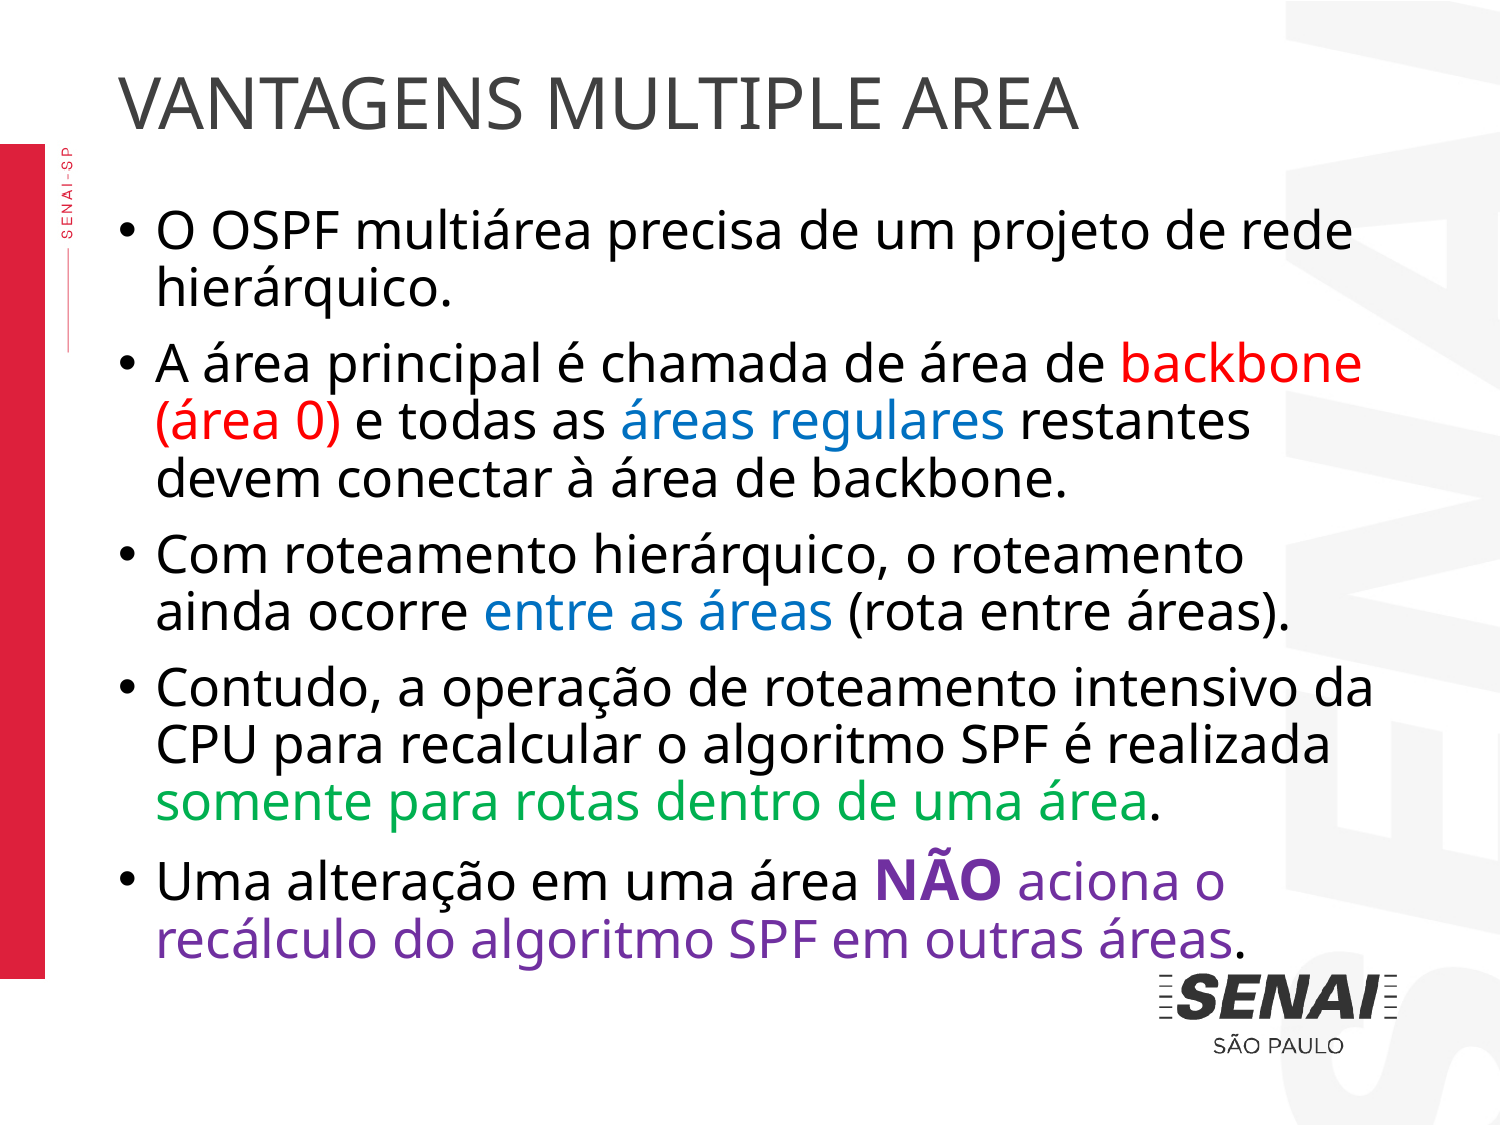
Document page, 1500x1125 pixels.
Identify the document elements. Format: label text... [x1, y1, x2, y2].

list VANTAGENS MULTIPLE AREA [103, 59, 1277, 153]
list O OSPF multiárea precisa de um projeto de rede hierárquico. A área principal é chamada de área de backbone (área 0) e todas as áreas regulares restantes devem conectar à área de backbone. Com roteamento hierárquico, o roteamento ainda ocorre entre as áreas (rota entre áreas). Contudo, a operação de roteamento intensivo da CPU para recalcular o algoritmo SPF é realizada somente para rotas dentro de uma área. Uma alteração em uma área NÃO aciona o recálculo do algoritmo SPF em outras áreas. [103, 196, 1397, 1023]
picture [0, 0, 1500, 1125]
